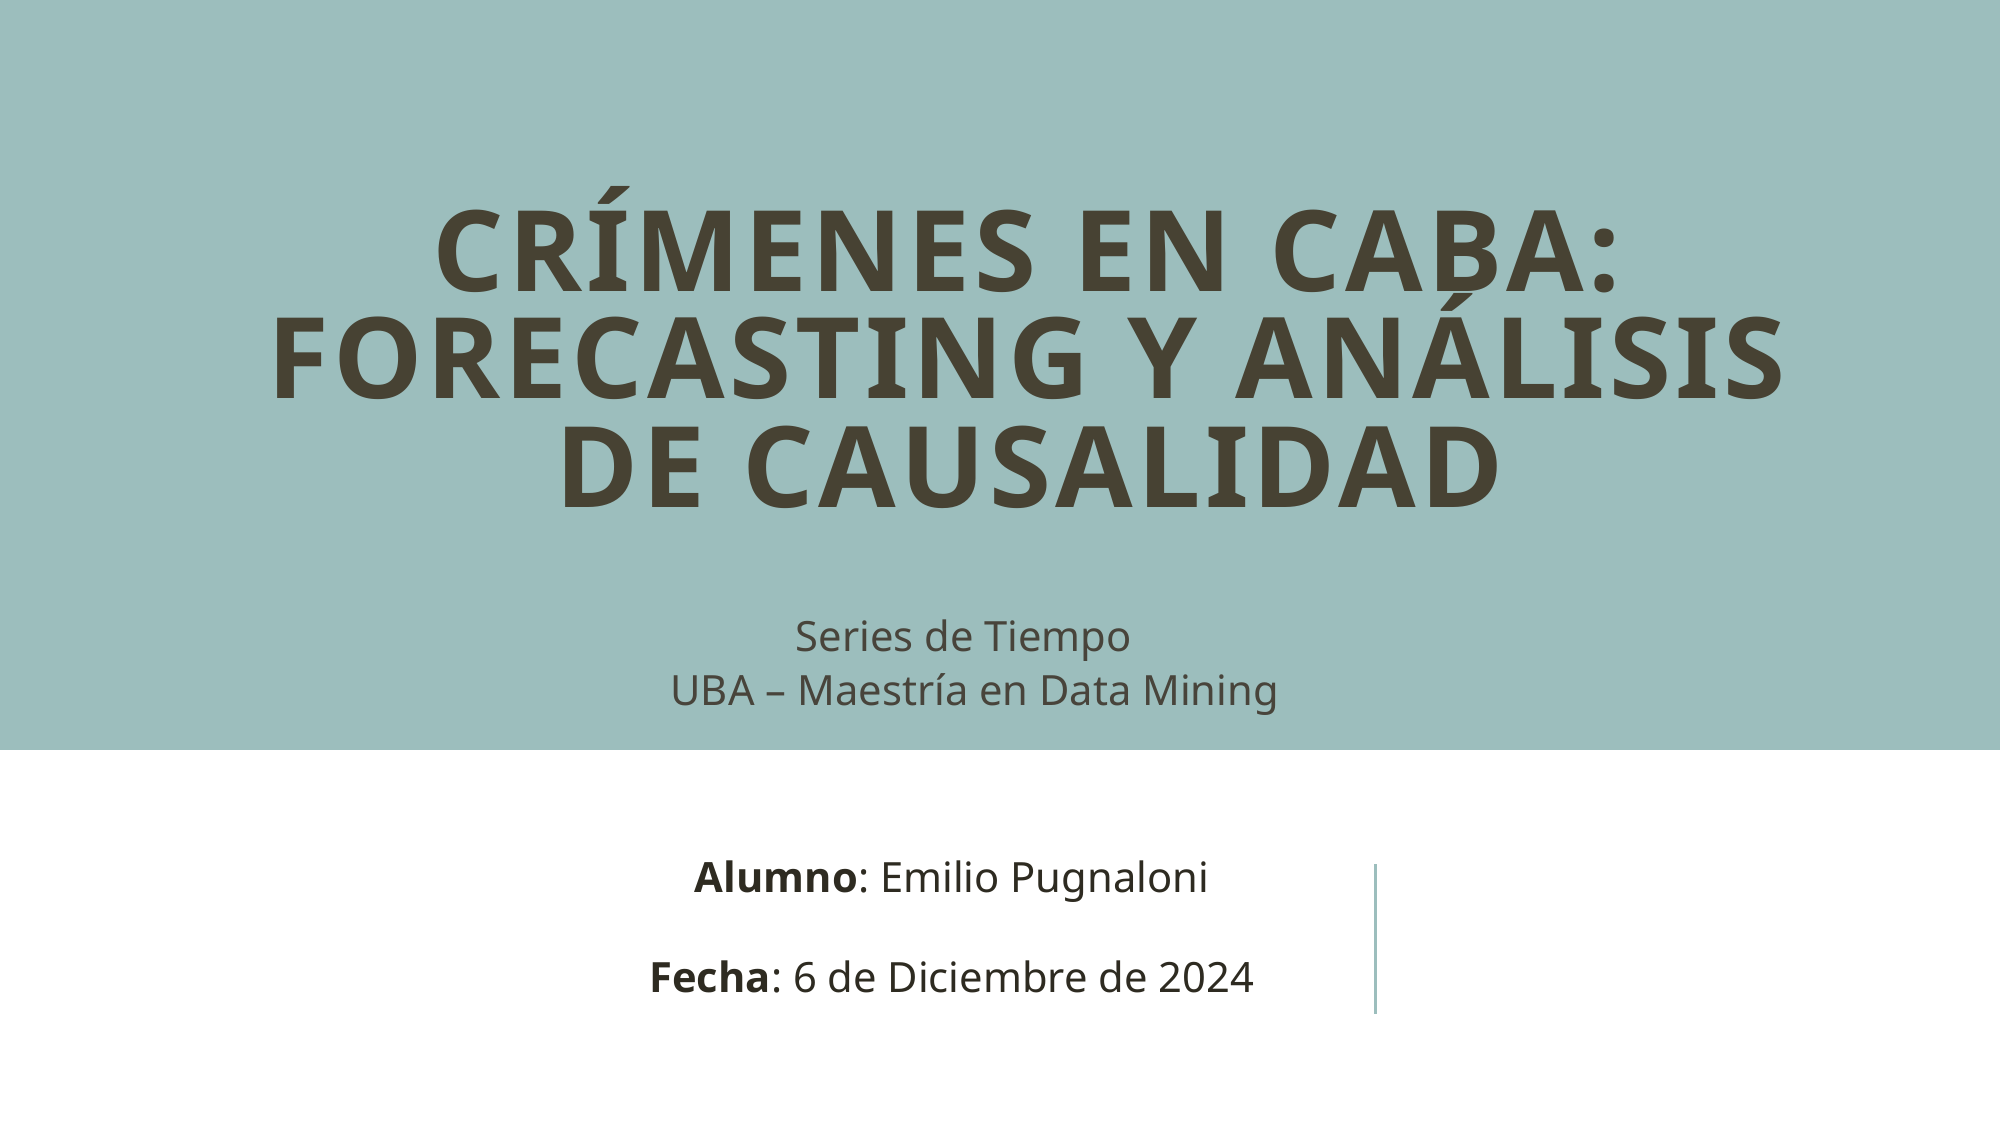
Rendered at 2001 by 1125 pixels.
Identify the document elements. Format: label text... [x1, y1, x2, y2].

title Crímenes en CABA: Forecasting y Análisis de Causalidad [182, 170, 1878, 563]
text_box Alumno: Emilio Pugnaloni Fecha: 6 de Diciembre de 2024 [427, 793, 1477, 1059]
subtitle Series de Tiempo UBA – Maestría en Data Mining [206, 525, 1733, 798]
